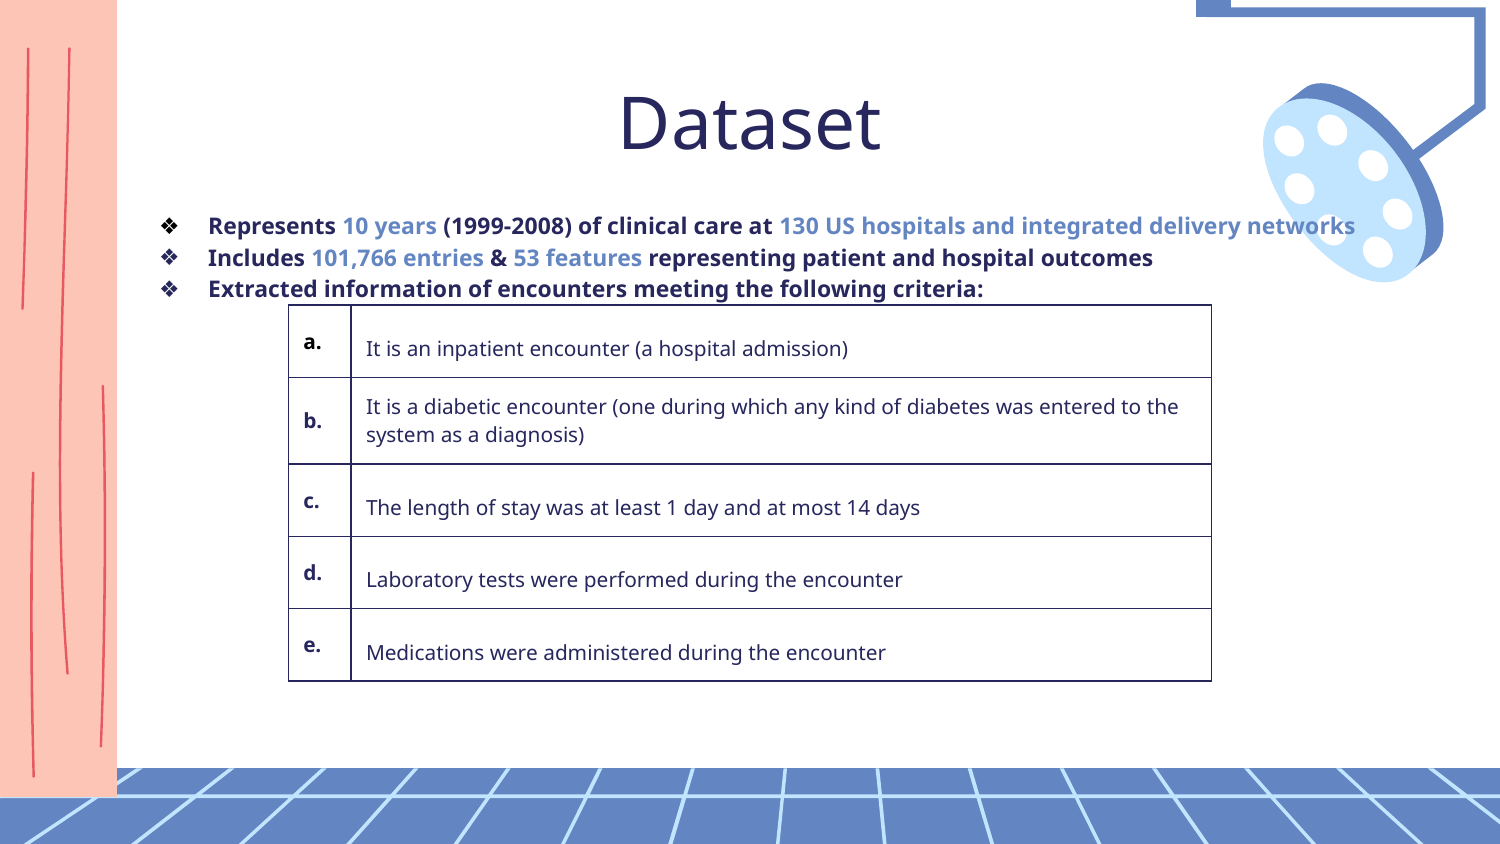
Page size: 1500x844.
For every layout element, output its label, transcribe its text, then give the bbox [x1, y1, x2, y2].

table_cell Medications were administered during the encounter [352, 609, 1211, 680]
table_cell c. [289, 465, 350, 536]
table_cell e. [289, 609, 350, 680]
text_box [1195, 0, 1486, 283]
table_cell d. [289, 537, 350, 608]
text_box Represents 10 years (1999-2008) of clinical care at 130 US hospitals and integrated delivery networks Includes 101,766 entries & 53 features representing patient and hospital outcomes Extracted information of encounters meeting the following criteria: [118, 192, 1382, 318]
table_cell b. [289, 378, 350, 463]
table_cell The length of stay was at least 1 day and at most 14 days [352, 465, 1211, 536]
table_header a. [289, 318, 350, 377]
table_cell Laboratory tests were performed during the encounter [352, 537, 1211, 608]
table_header It is an inpatient encounter (a hospital admission) [352, 318, 1211, 377]
table_cell It is a diabetic encounter (one during which any kind of diabetes was entered to the system as a diagnosis) [352, 378, 1211, 463]
title Dataset [118, 72, 1190, 167]
